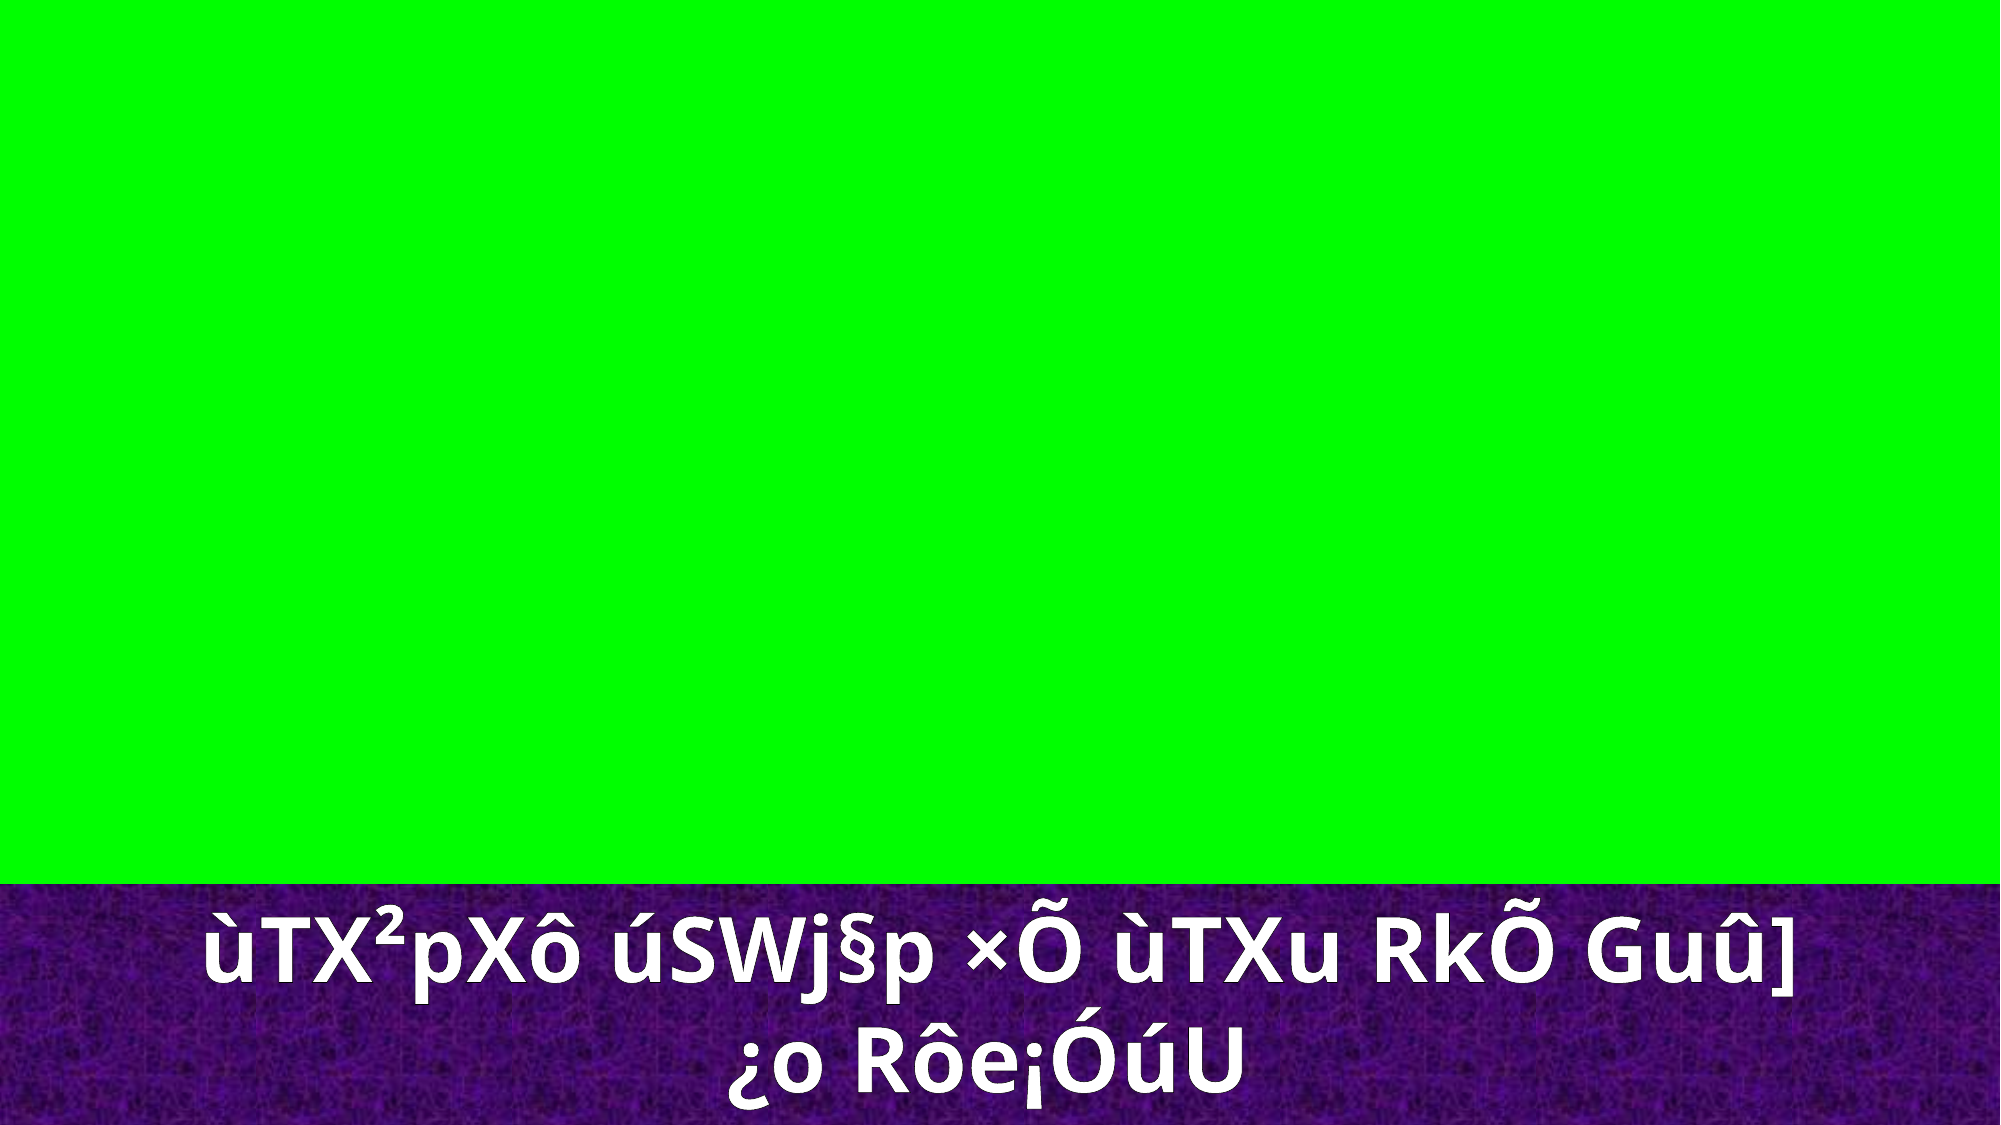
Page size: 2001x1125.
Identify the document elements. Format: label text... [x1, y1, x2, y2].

text_box [0, 884, 2000, 1125]
text_box ùTX²pXô úSWj§p ×Õ ùTXu RkÕ Guû] ¿o Rôe¡ÓúU [168, 883, 1832, 1119]
